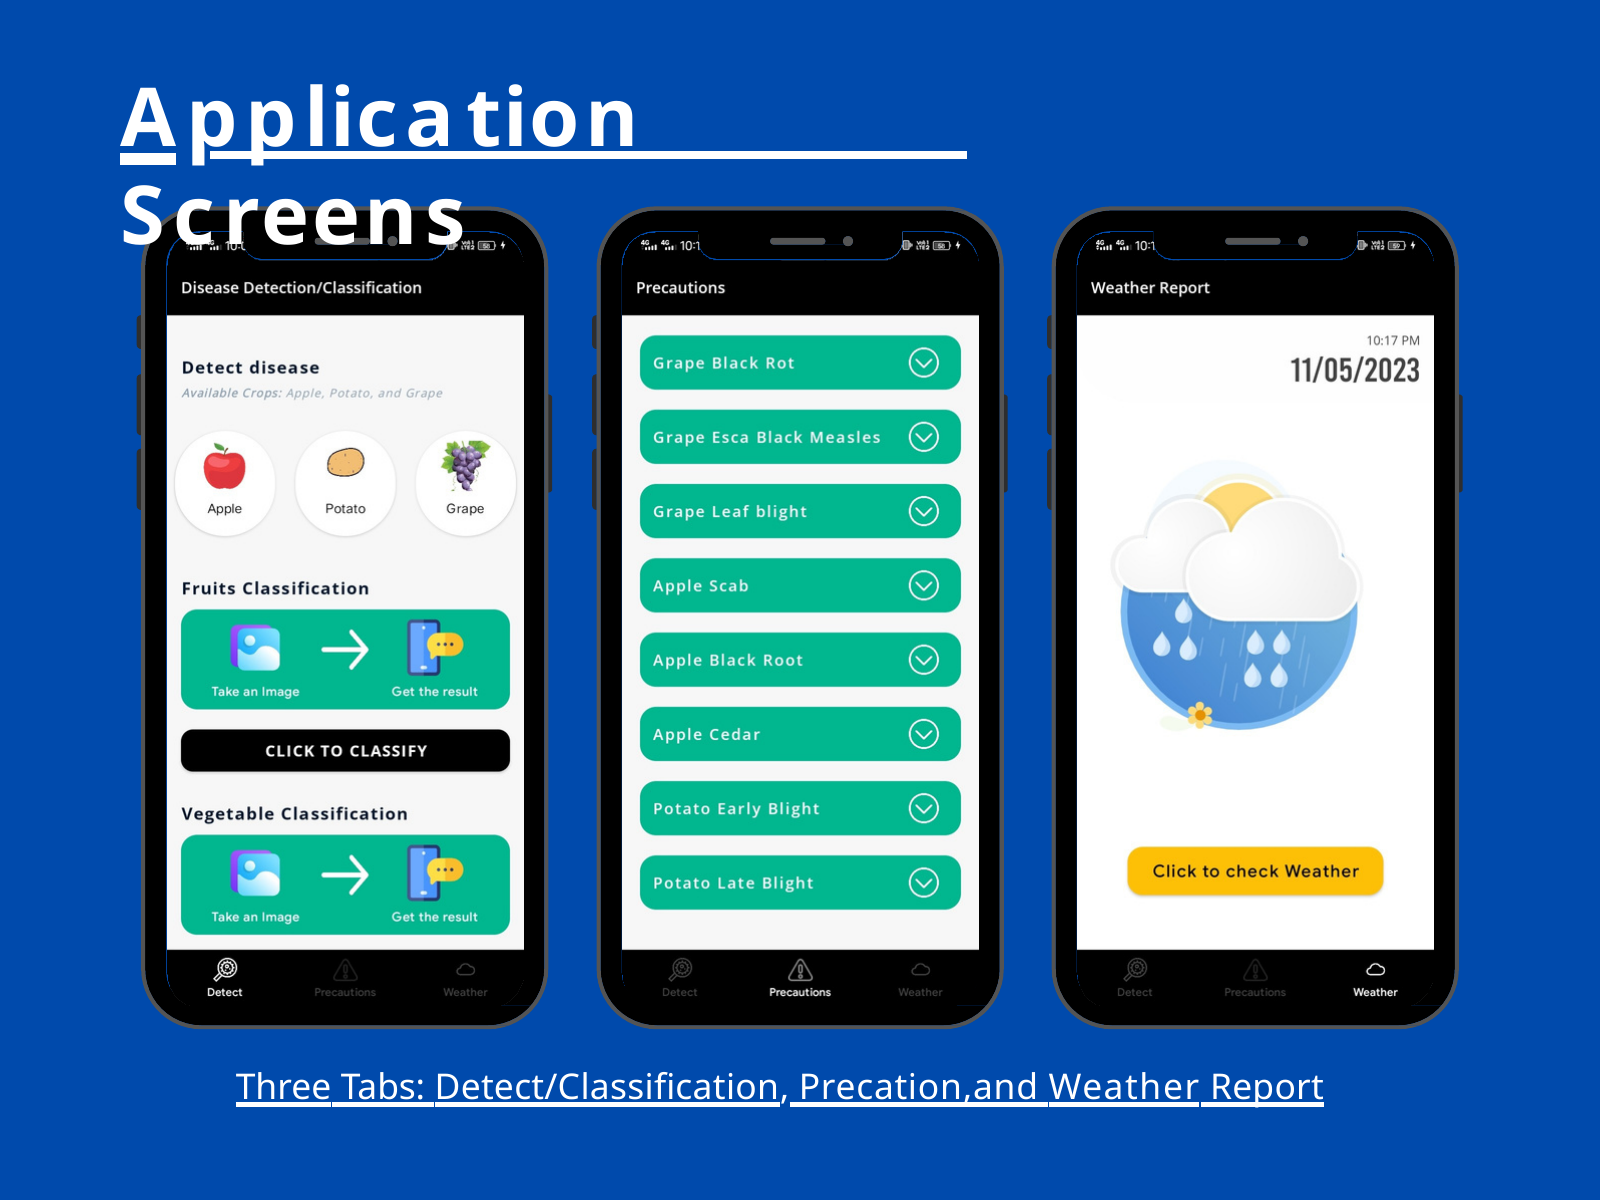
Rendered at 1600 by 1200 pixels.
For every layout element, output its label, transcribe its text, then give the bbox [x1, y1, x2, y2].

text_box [1046, 206, 1463, 1030]
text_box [591, 206, 1008, 1030]
text_box Three Tabs: Detect/Classification, Precation,and Weather Report [233, 1061, 1367, 1107]
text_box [136, 206, 553, 1030]
title Application Screens [118, 63, 969, 266]
